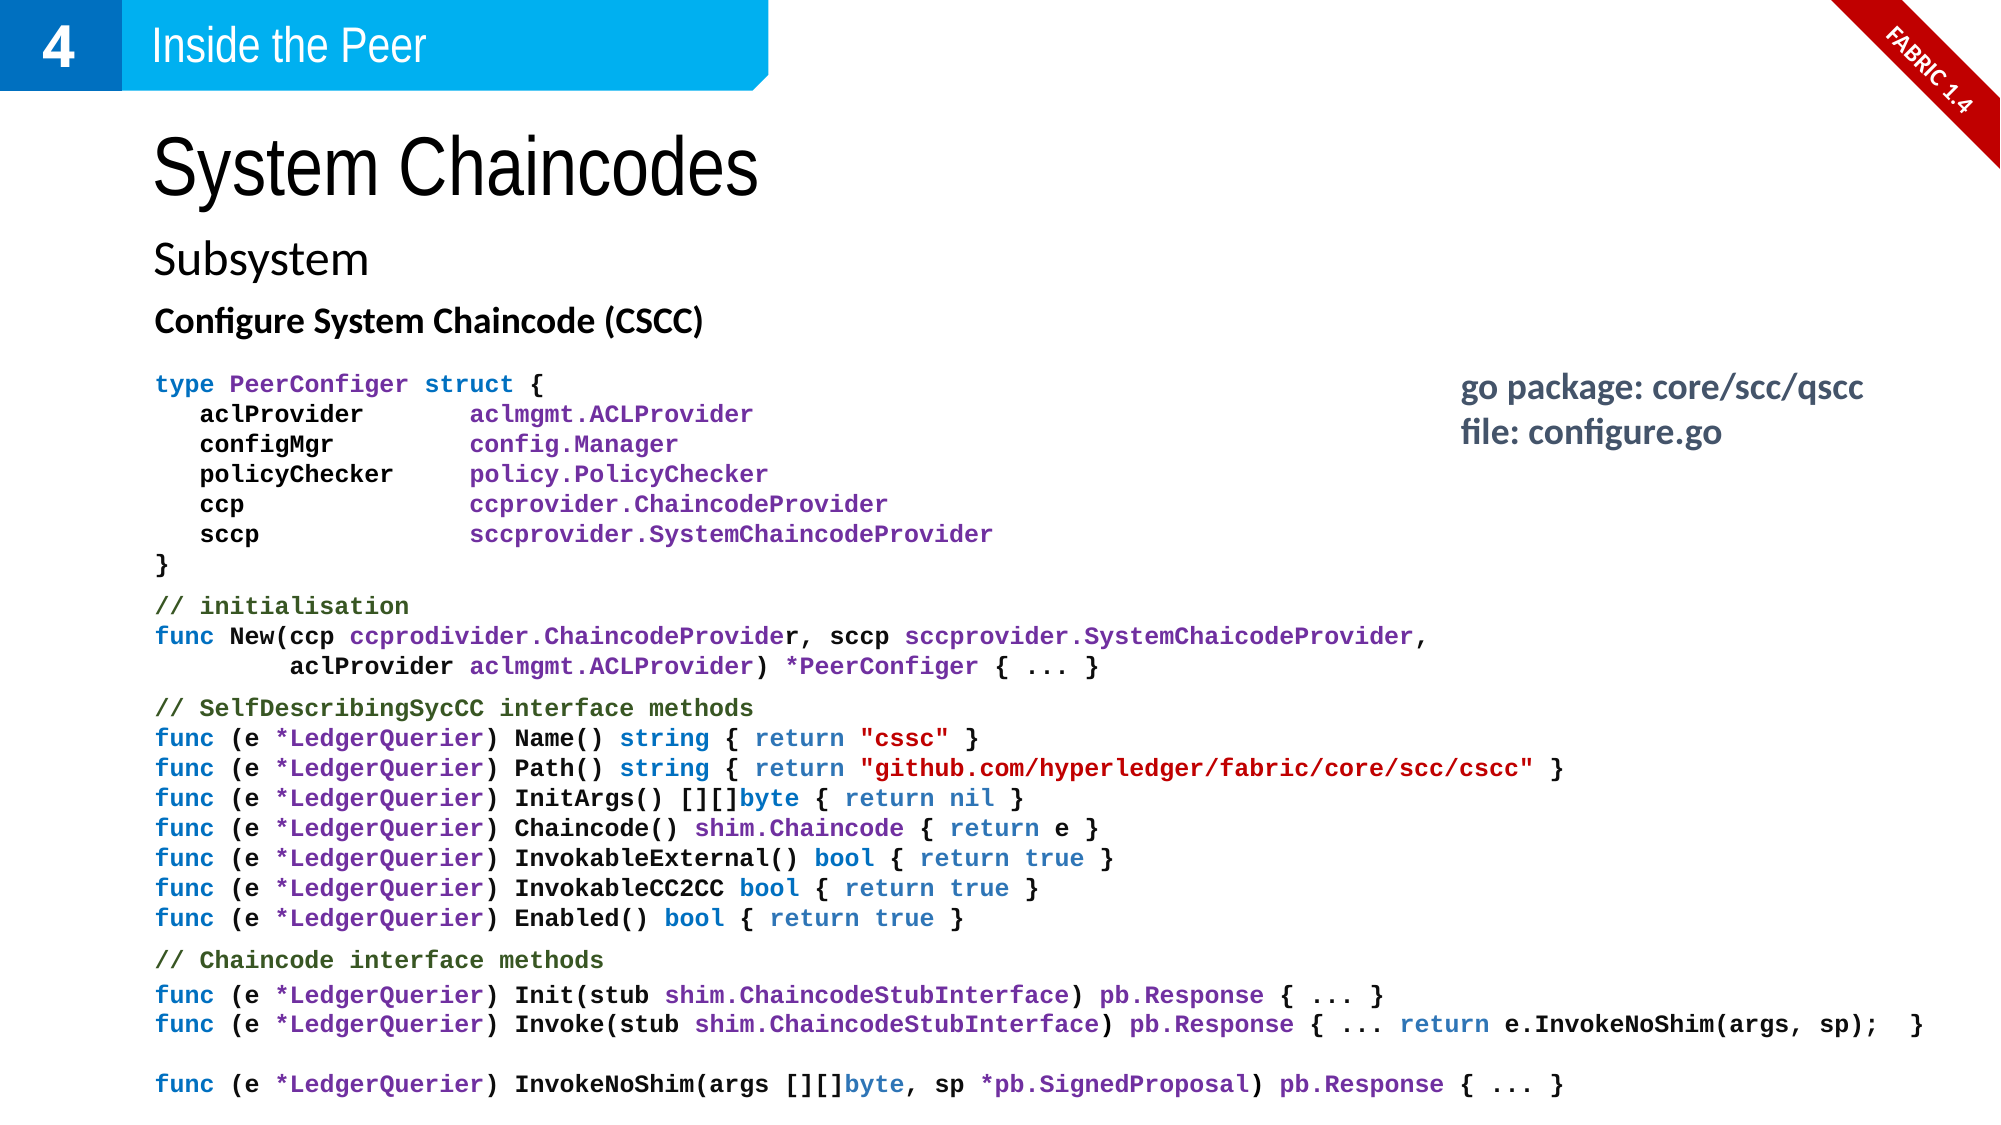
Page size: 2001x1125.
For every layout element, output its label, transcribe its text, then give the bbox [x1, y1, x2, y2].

text_box FABRIC 1.4 [1831, 0, 2000, 169]
text_box Configure System Chaincode (CSCC) [139, 288, 720, 349]
text_box Subsystem [138, 218, 385, 294]
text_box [0, 0, 768, 91]
text_box go package: core/scc/qscc file: configure.go [1446, 355, 1880, 460]
title System Chaincodes [137, 59, 1863, 278]
text_box type PeerConfiger struct { aclProvider aclmgmt.ACLProvider configMgr config.Manager policyChecker policy.PolicyChecker ccp ccprovider.ChaincodeProvider sccp sccprovider.SystemChaincodeProvider } // initialisation func New(ccp ccprodivider.ChaincodeProvider, sccp sccprovider.SystemChaicodeProvider, aclProvider aclmgmt.ACLProvider) *PeerConfiger { ... } // SelfDescribingSycCC interface methods func (e *LedgerQuerier) Name() string { return "cssc" } func (e *LedgerQuerier) Path() string { return "github.com/hyperledger/fabric/core/scc/cscc" } func (e *LedgerQuerier) InitArgs() [][]byte { return nil } func (e *LedgerQuerier) Chaincode() shim.Chaincode { return e } func (e *LedgerQuerier) InvokableExternal() bool { return true } func (e *LedgerQuerier) InvokableCC2CC bool { return true } func (e *LedgerQuerier) Enabled() bool { return true } // Chaincode interface methods func (e *LedgerQuerier) Init(stub shim.ChaincodeStubInterface) pb.Response { ... } func (e *LedgerQuerier) Invoke(stub shim.ChaincodeStubInterface) pb.Response { ... return e.InvokeNoShim(args, sp); } func (e *LedgerQuerier) InvokeNoShim(args [][]byte, sp *pb.SignedProposal) pb.Response { ... } [139, 360, 1983, 1106]
